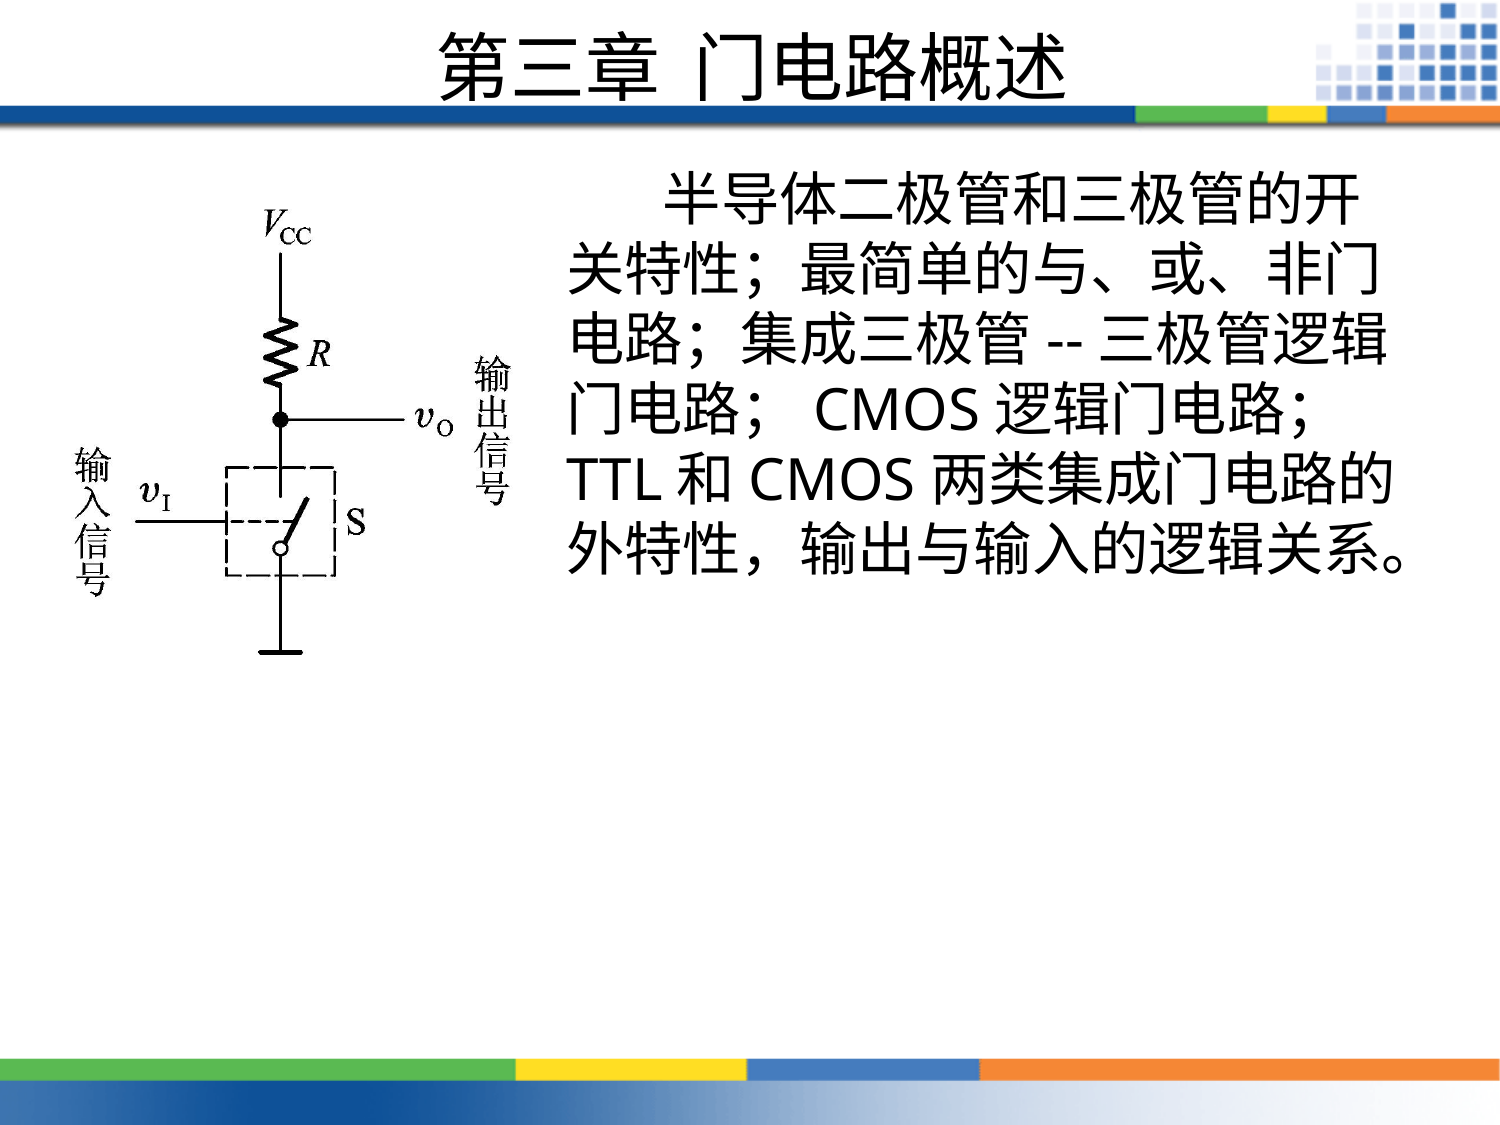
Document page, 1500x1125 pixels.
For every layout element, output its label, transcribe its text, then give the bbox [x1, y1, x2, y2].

text_box 半导体二极管和三极管的开关特性；最简单的与、或、非门电路；集成三极管--三极管逻辑门电路；CMOS逻辑门电路；TTL和CMOS两类集成门电路的外特性，输出与输入的逻辑关系。 [551, 154, 1427, 590]
picture [0, 0, 1500, 1125]
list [51, 176, 534, 690]
title 第三章 门电路概述 [76, 0, 1428, 139]
